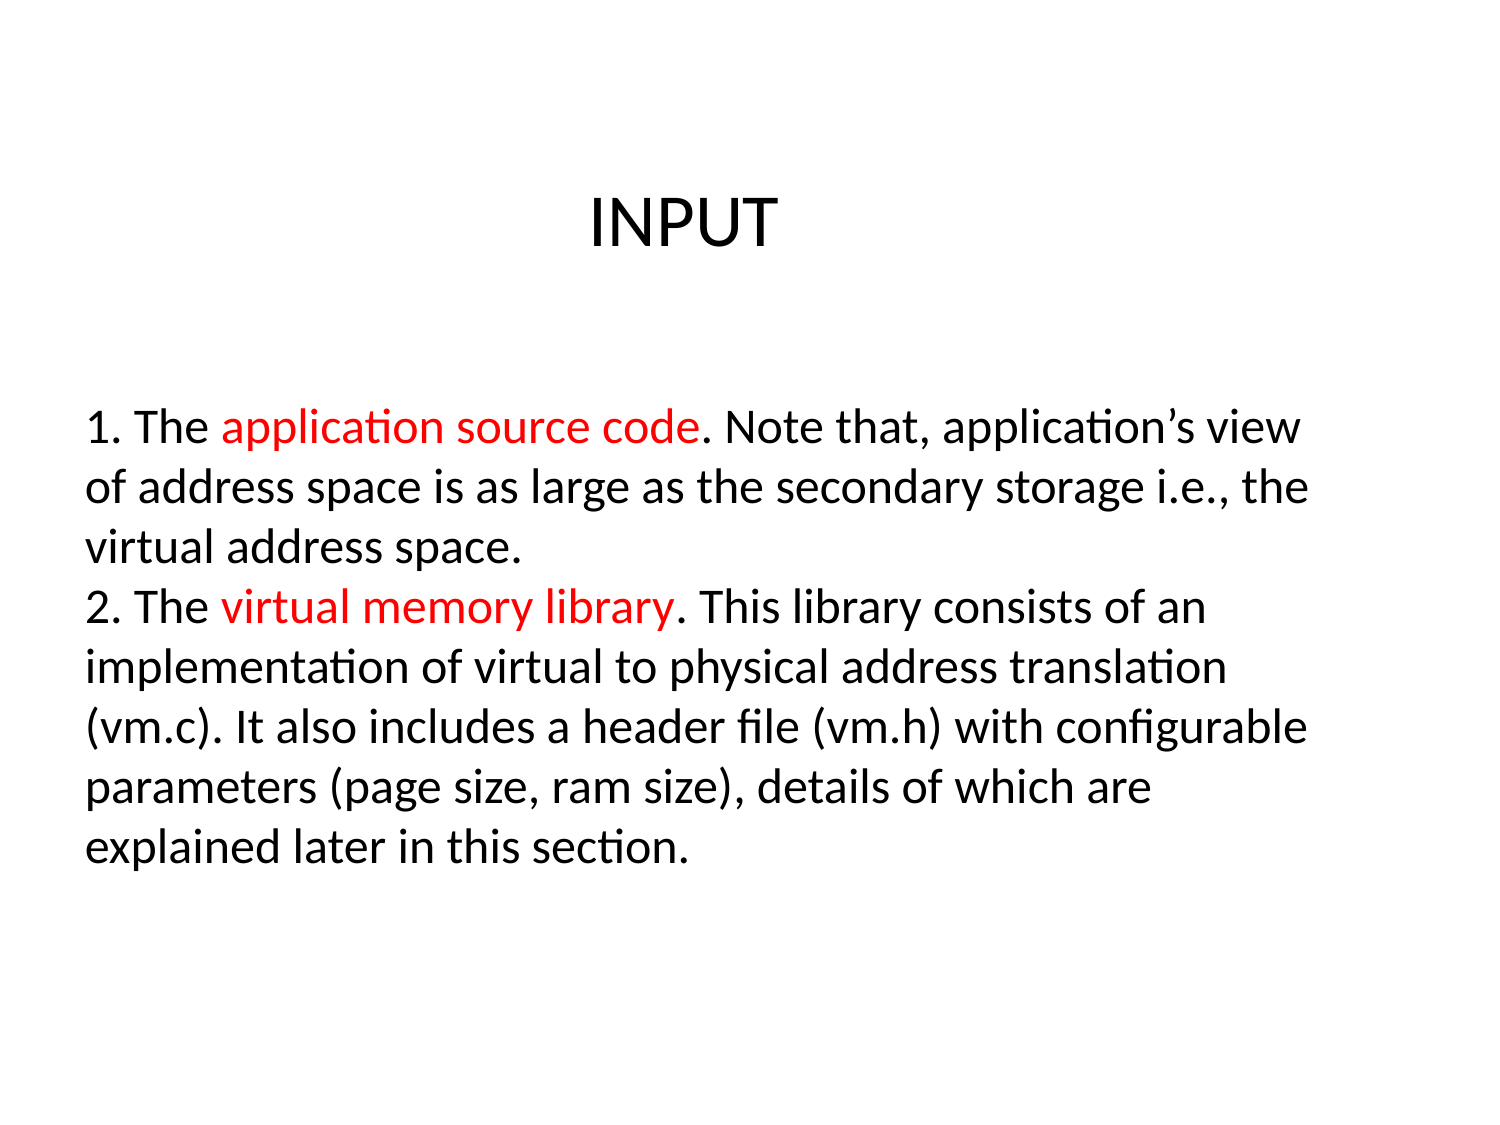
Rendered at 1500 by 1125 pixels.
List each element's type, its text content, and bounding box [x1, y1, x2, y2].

text_box INPUT [574, 163, 1020, 269]
text_box 1. The application source code. Note that, application’s view of address space is as large as the secondary storage i.e., the virtual address space. 2. The virtual memory library. This library consists of an implementation of virtual to physical address translation (vm.c). It also includes a header file (vm.h) with configurable parameters (page size, ram size), details of which are explained later in this section. [70, 386, 1336, 882]
